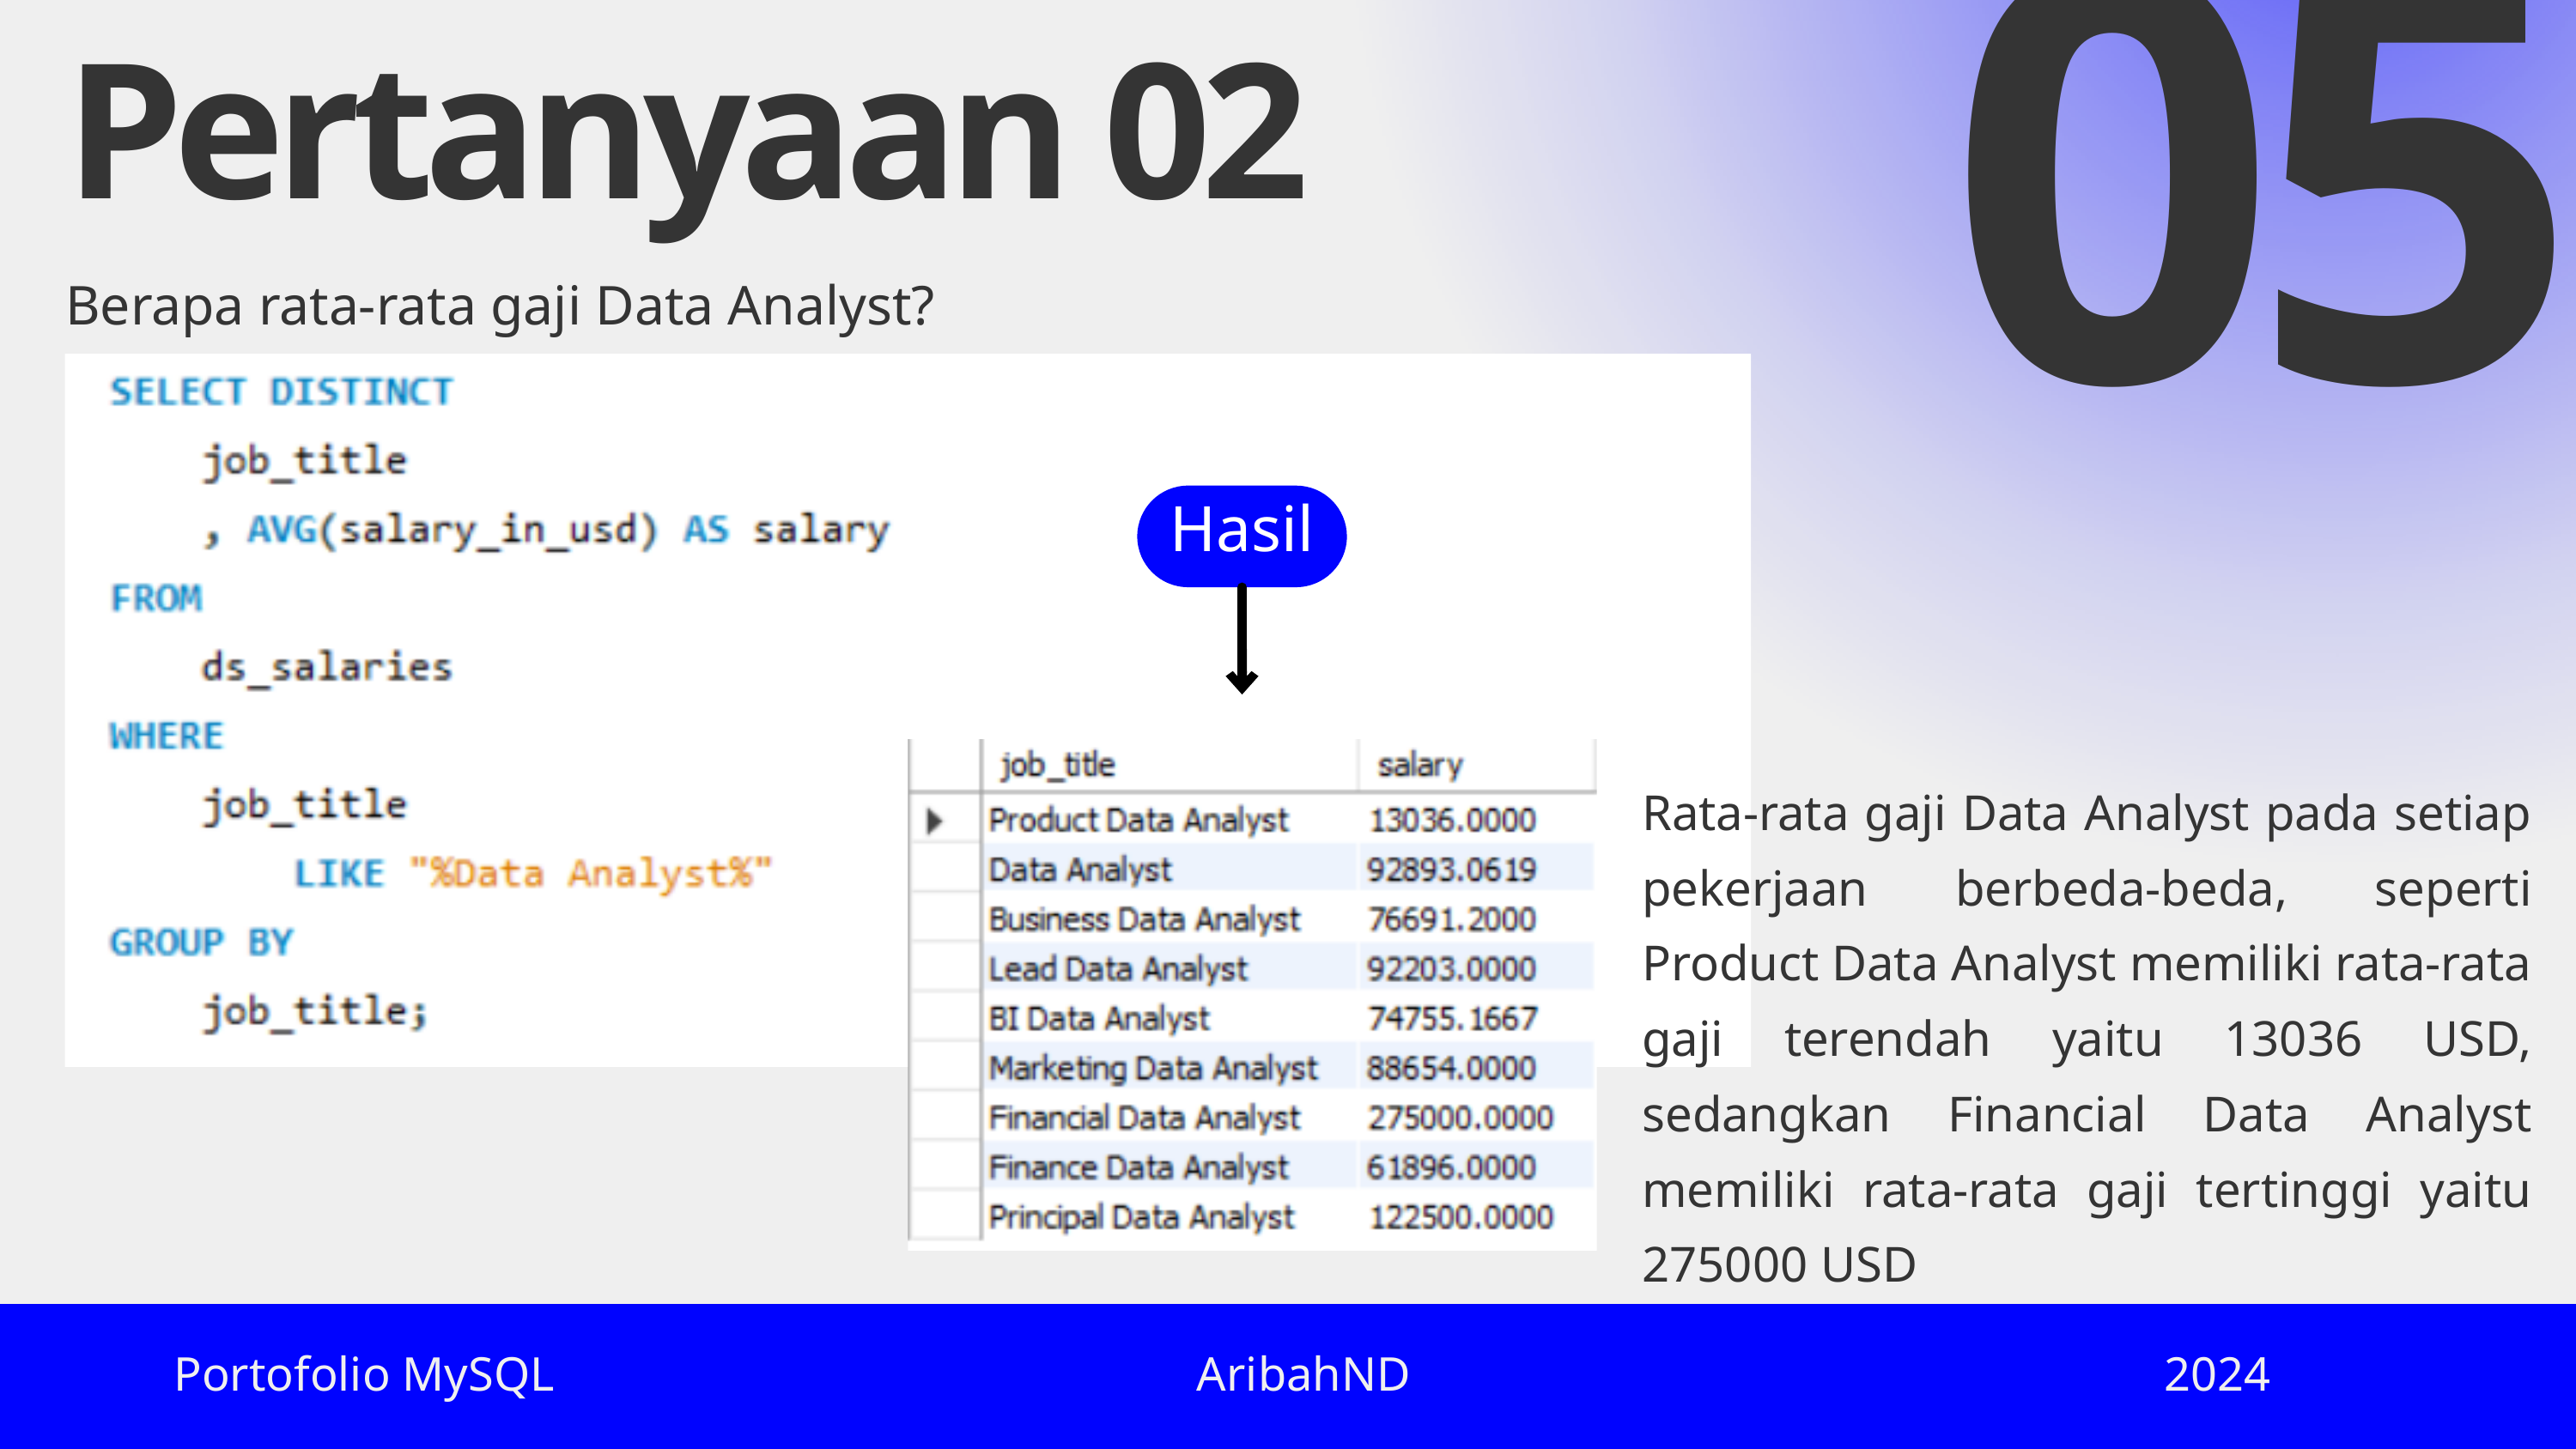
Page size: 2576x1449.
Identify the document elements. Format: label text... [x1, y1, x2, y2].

text_box Rata-rata gaji Data Analyst pada setiap pekerjaan berbeda-beda, seperti Product Data Analyst memiliki rata-rata gaji terendah yaitu 13036 USD, sedangkan Financial Data Analyst memiliki rata-rata gaji tertinggi yaitu 275000 USD [1642, 764, 2532, 1292]
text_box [144, 1340, 2432, 1397]
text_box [0, 1303, 2576, 1449]
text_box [1137, 485, 1347, 588]
text_box [64, 354, 1752, 1067]
text_box [908, 739, 1597, 1251]
text_box Berapa rata-rata gaji Data Analyst? [64, 252, 1346, 336]
text_box [1236, 595, 1249, 695]
text_box Pertanyaan 02 [64, 100, 1370, 237]
text_box 05 [1814, 0, 2576, 497]
text_box [1346, 0, 2576, 869]
